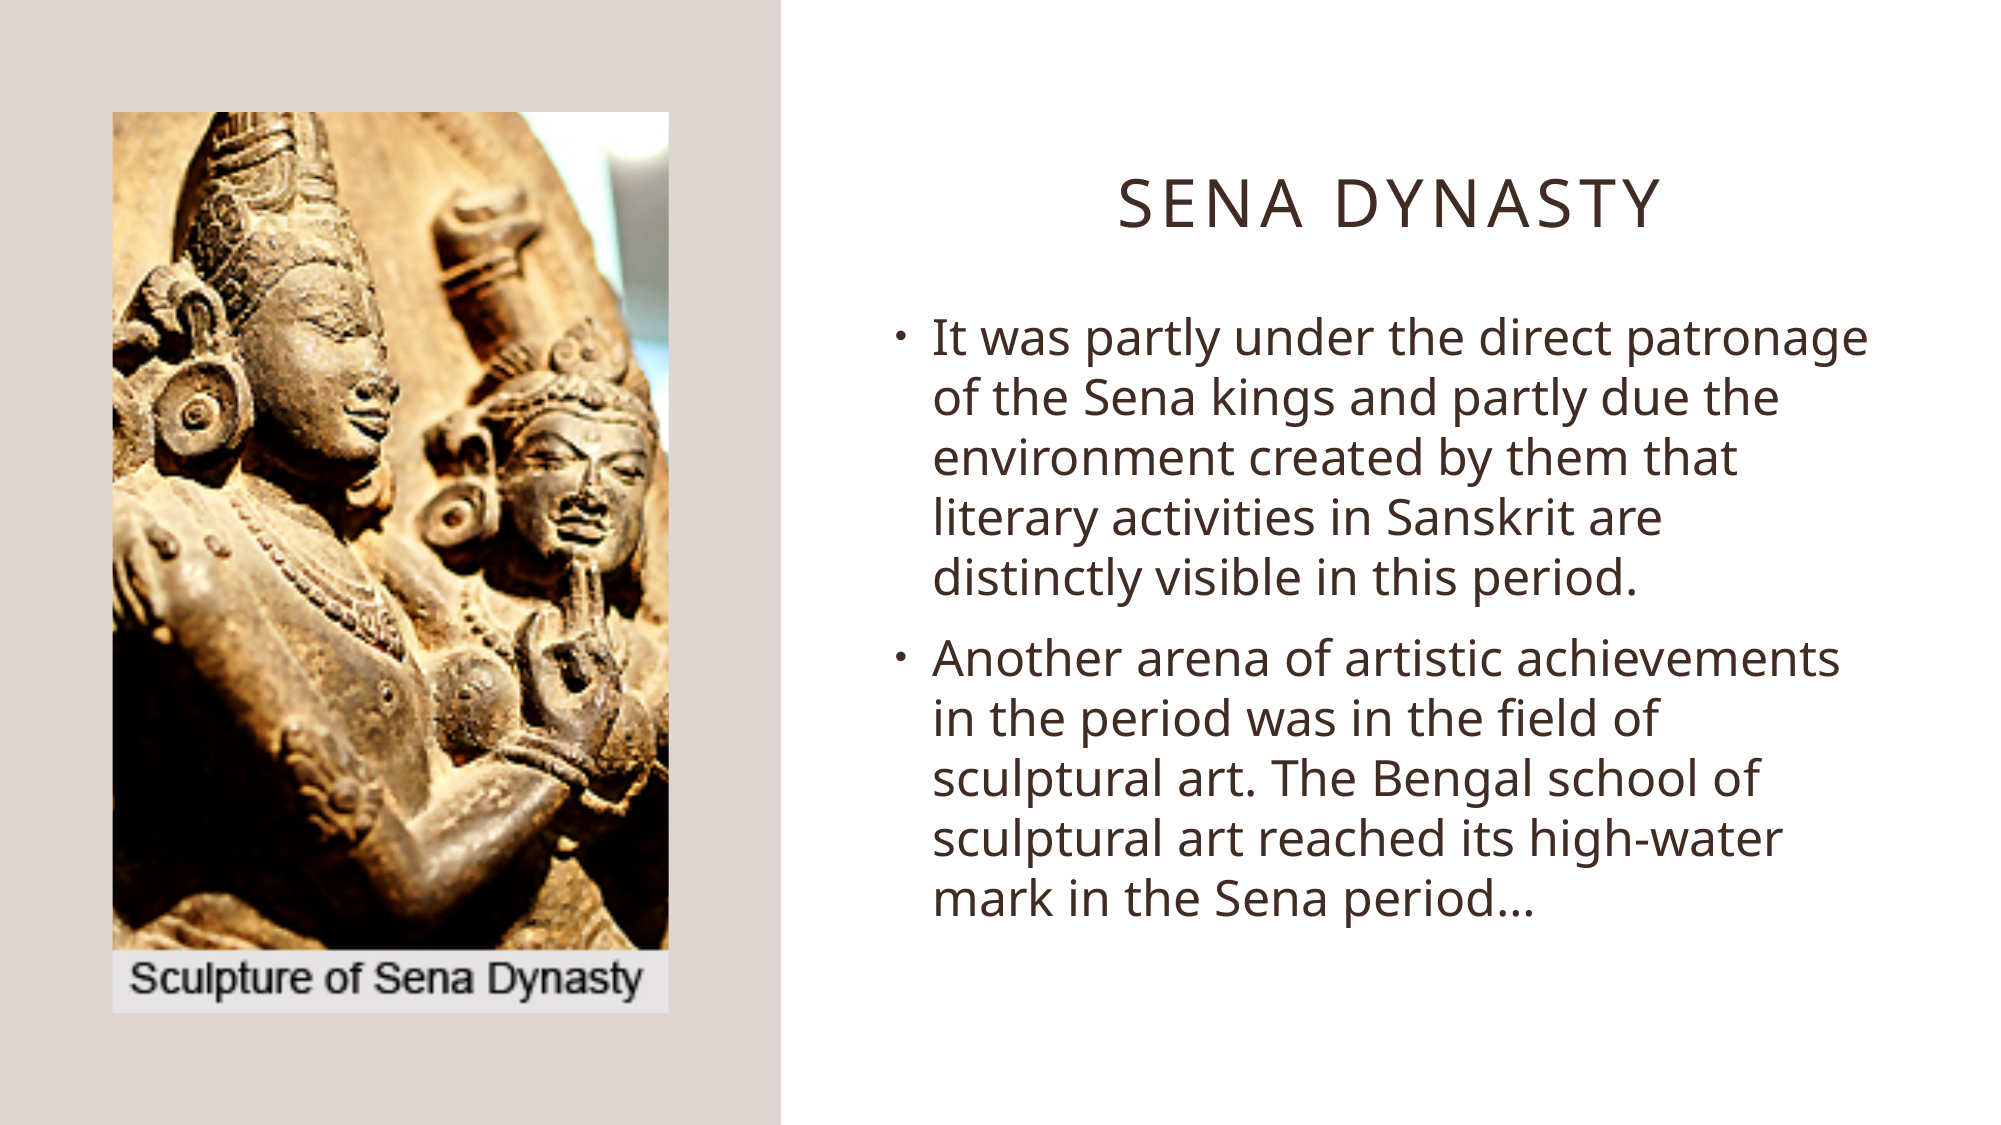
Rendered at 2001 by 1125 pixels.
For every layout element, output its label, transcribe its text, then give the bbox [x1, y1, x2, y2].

list It was partly under the direct patronage of the Sena kings and partly due the environment created by them that literary activities in Sanskrit are distinctly visible in this period. Another arena of artistic achievements in the period was in the field of sculptural art. The Bengal school of sculptural art reached its high-water mark in the Sena period… [879, 298, 1892, 1032]
title Sena dynasty [887, 81, 1892, 250]
text_box [0, 0, 782, 1125]
picture [112, 112, 669, 1013]
text_box [782, 0, 2000, 1125]
